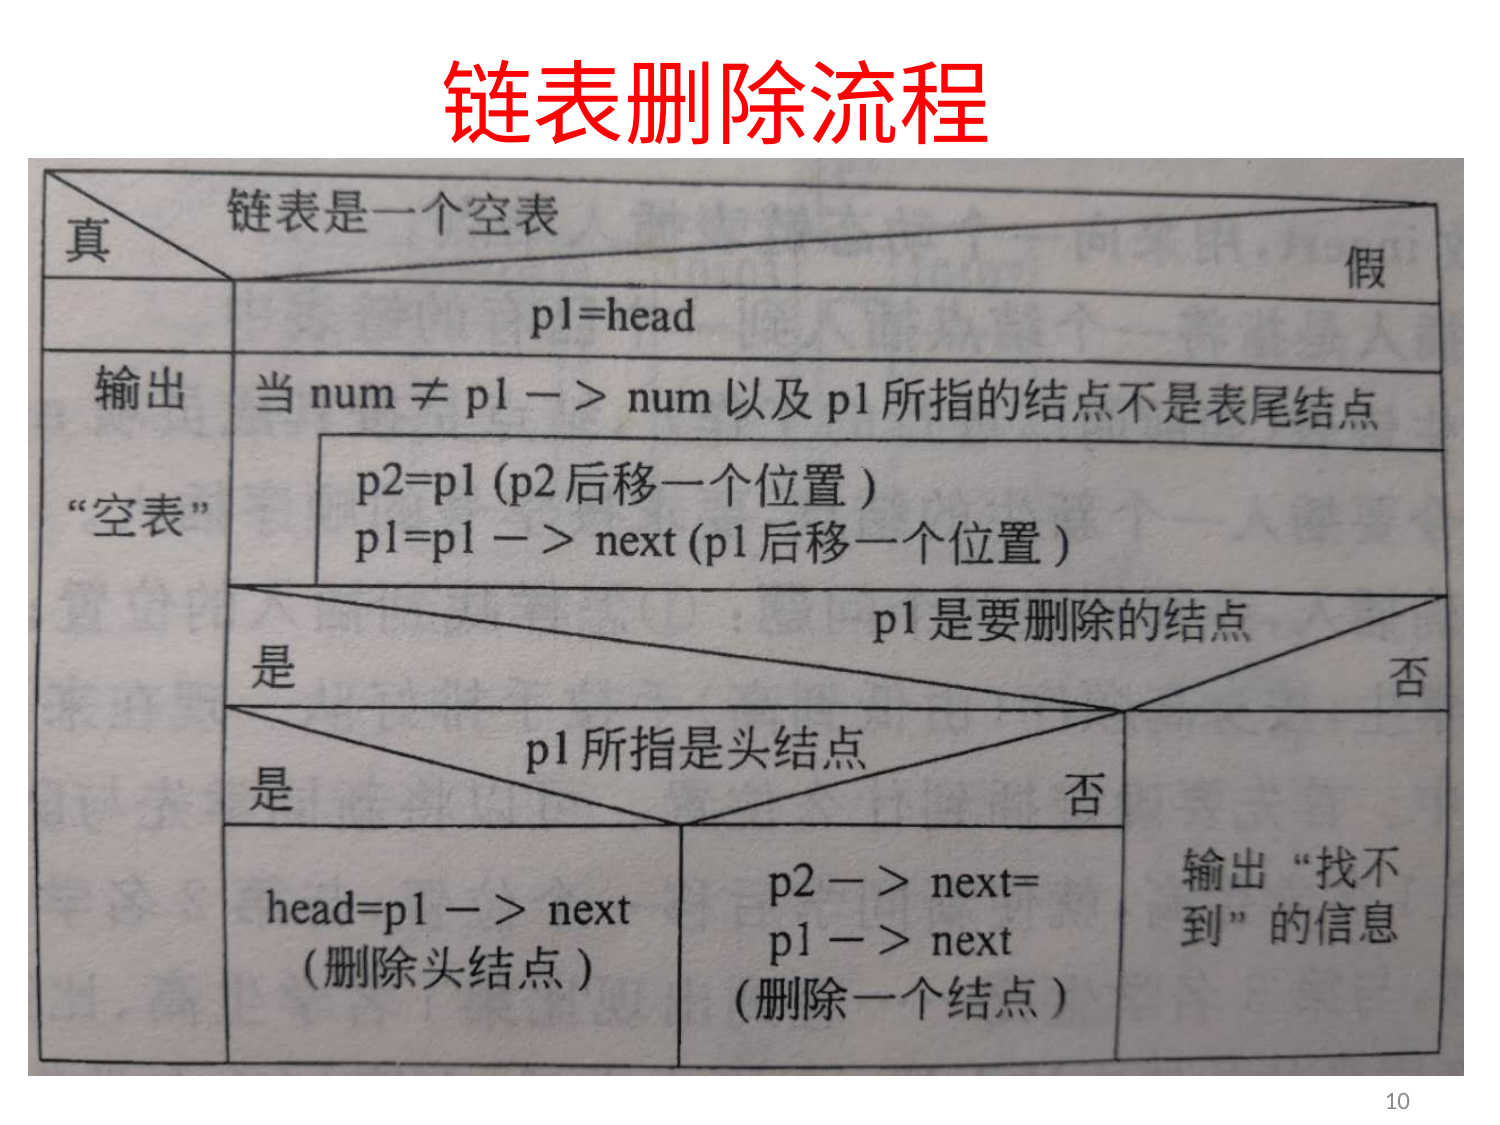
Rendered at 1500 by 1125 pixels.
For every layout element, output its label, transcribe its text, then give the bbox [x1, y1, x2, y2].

slide_number 10 [1074, 1084, 1425, 1125]
picture [28, 157, 1464, 1076]
title 链表删除流程 [41, 7, 1392, 156]
